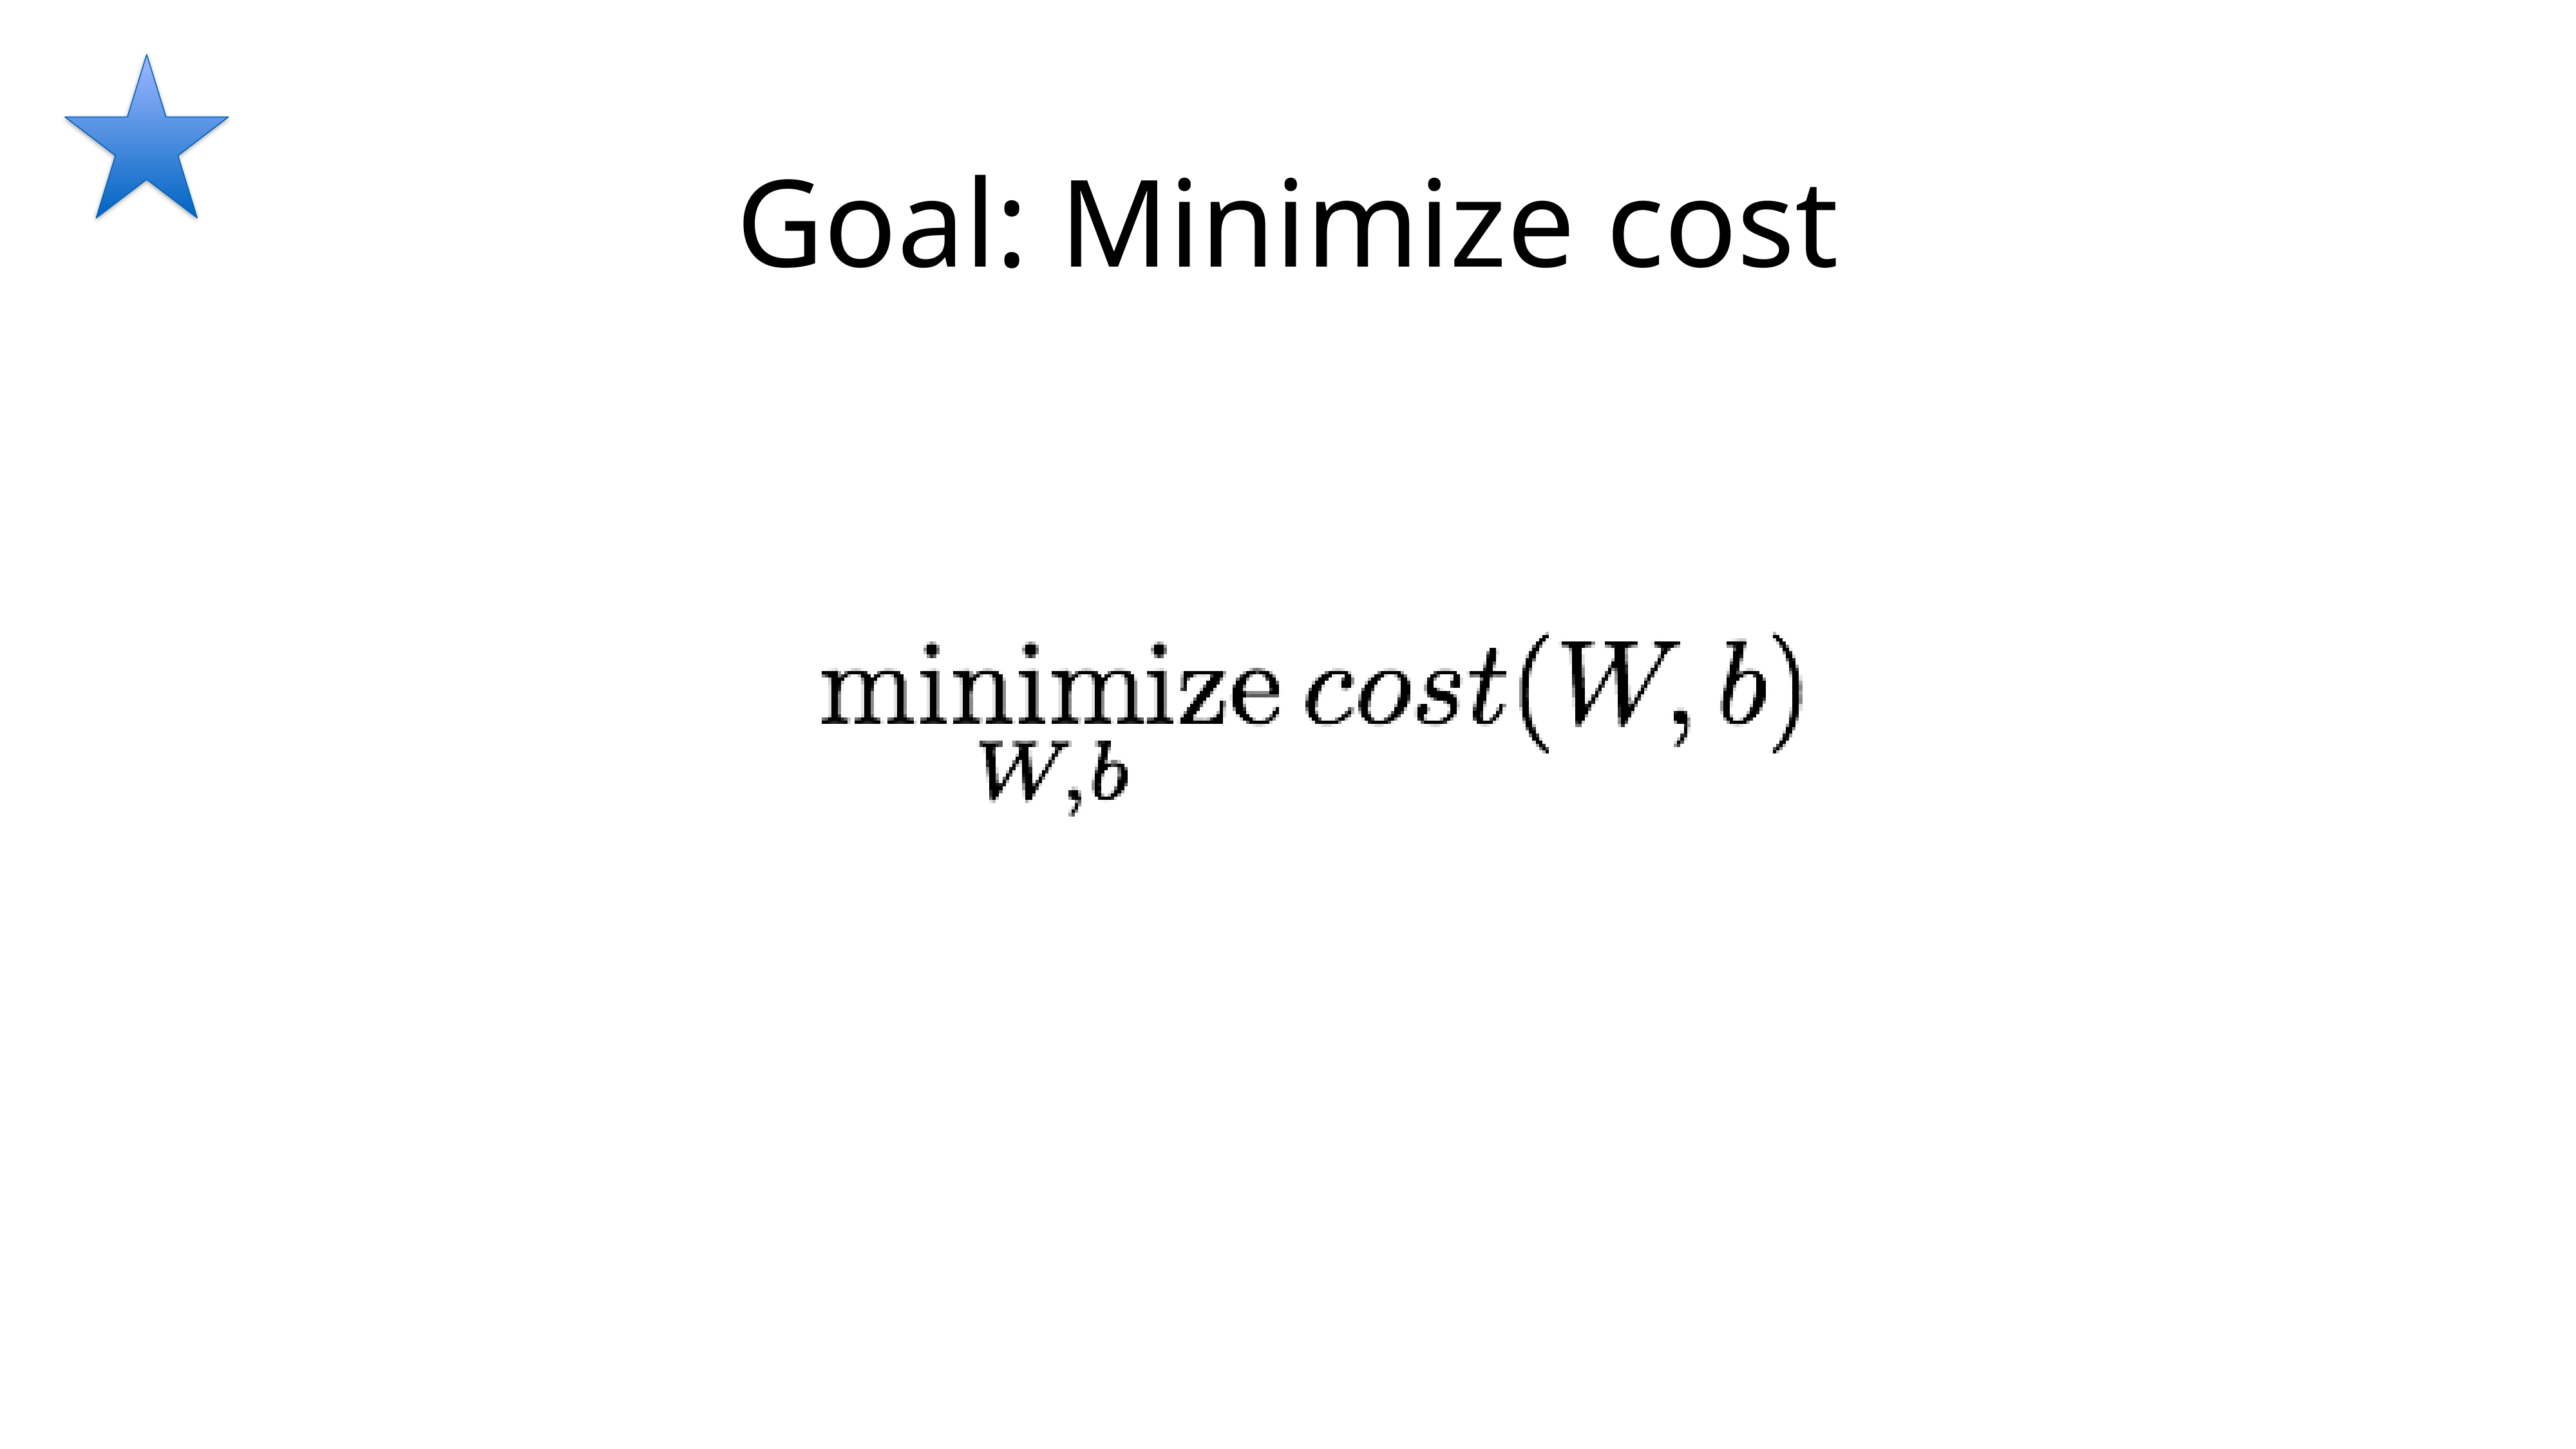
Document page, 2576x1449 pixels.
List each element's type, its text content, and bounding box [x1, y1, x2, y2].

title Goal: Minimize cost [0, 37, 2576, 401]
picture [821, 632, 1803, 817]
text_box [64, 53, 229, 219]
